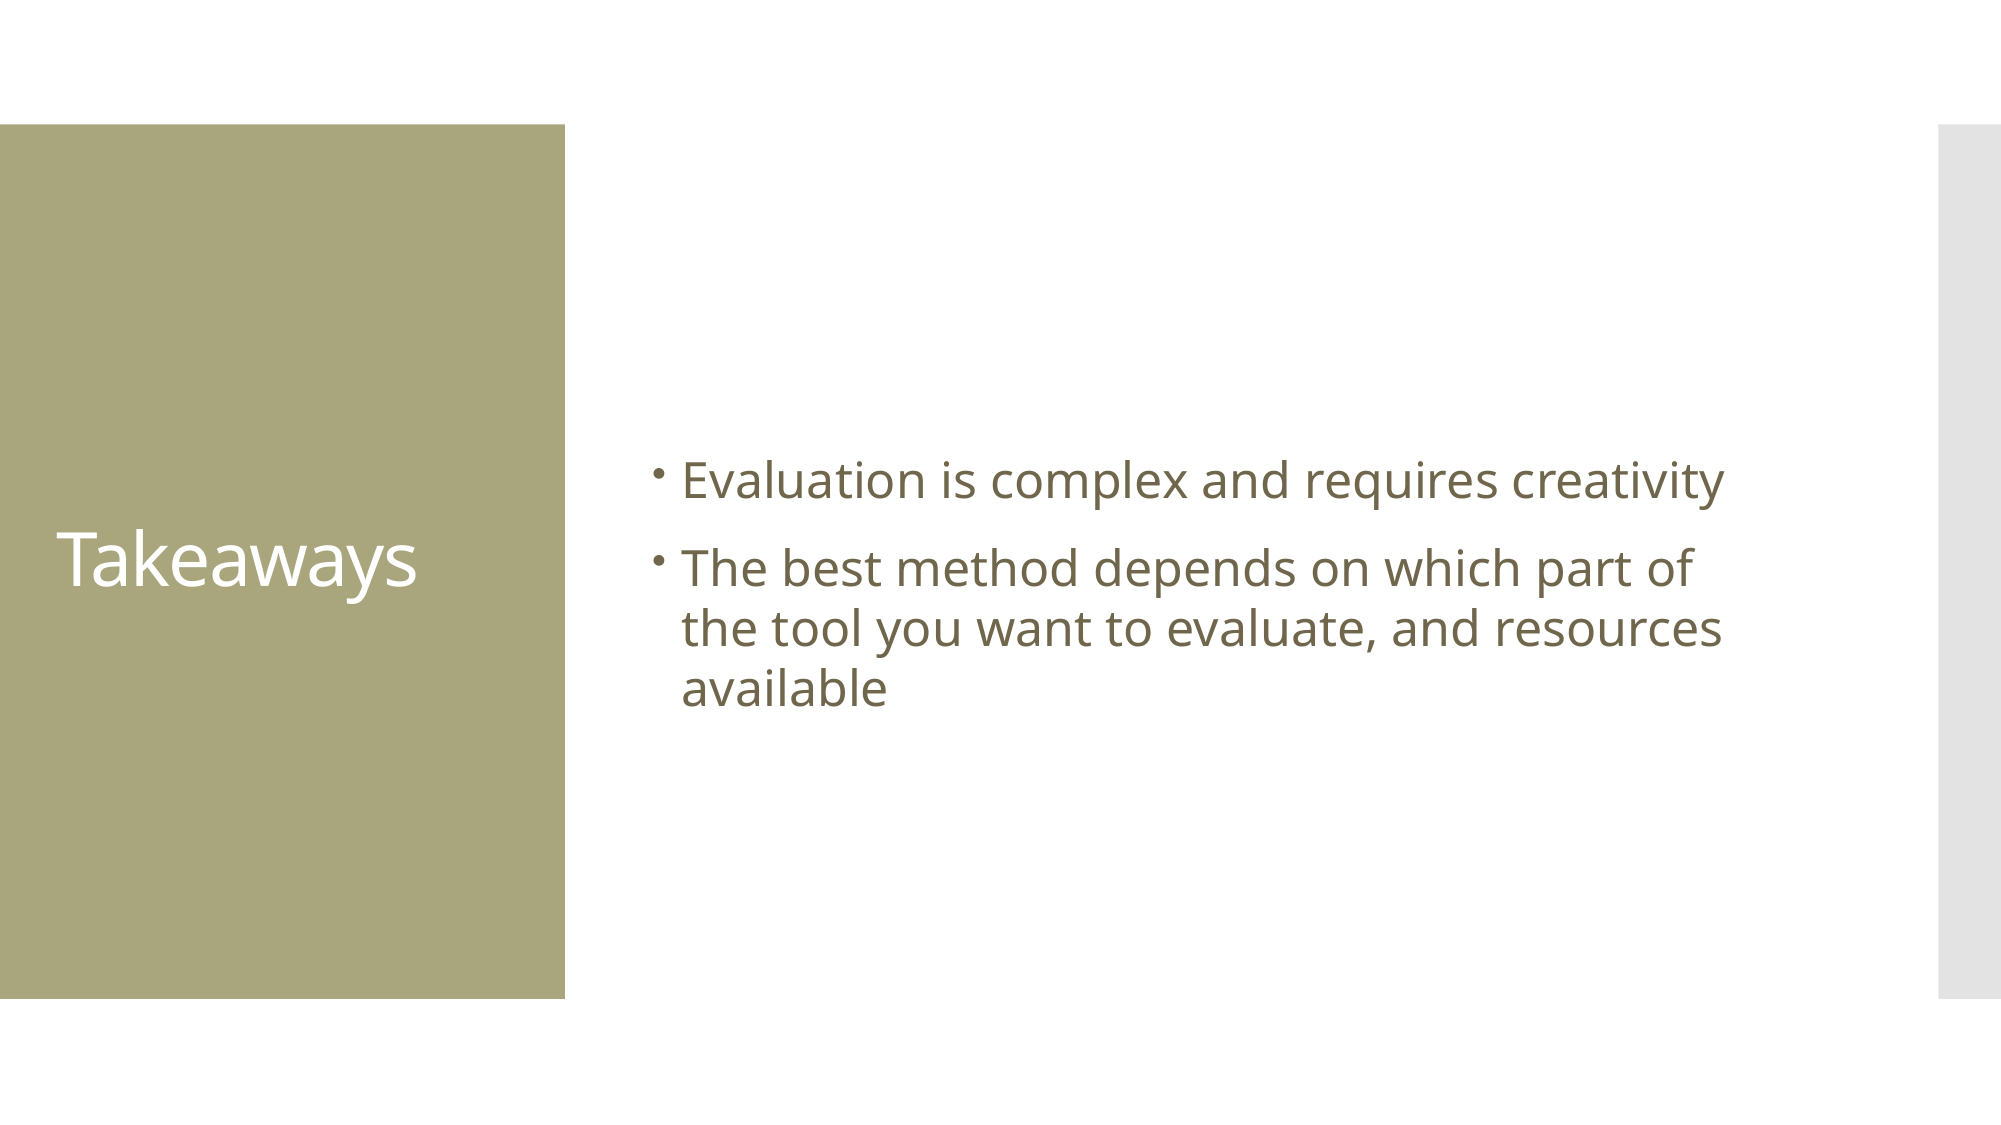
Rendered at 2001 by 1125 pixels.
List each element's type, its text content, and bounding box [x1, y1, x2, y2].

text_box Evaluation is complex and requires creativity The best method depends on which part of the tool you want to evaluate, and resources available [650, 420, 1773, 804]
text_box Takeaways [41, 184, 525, 940]
